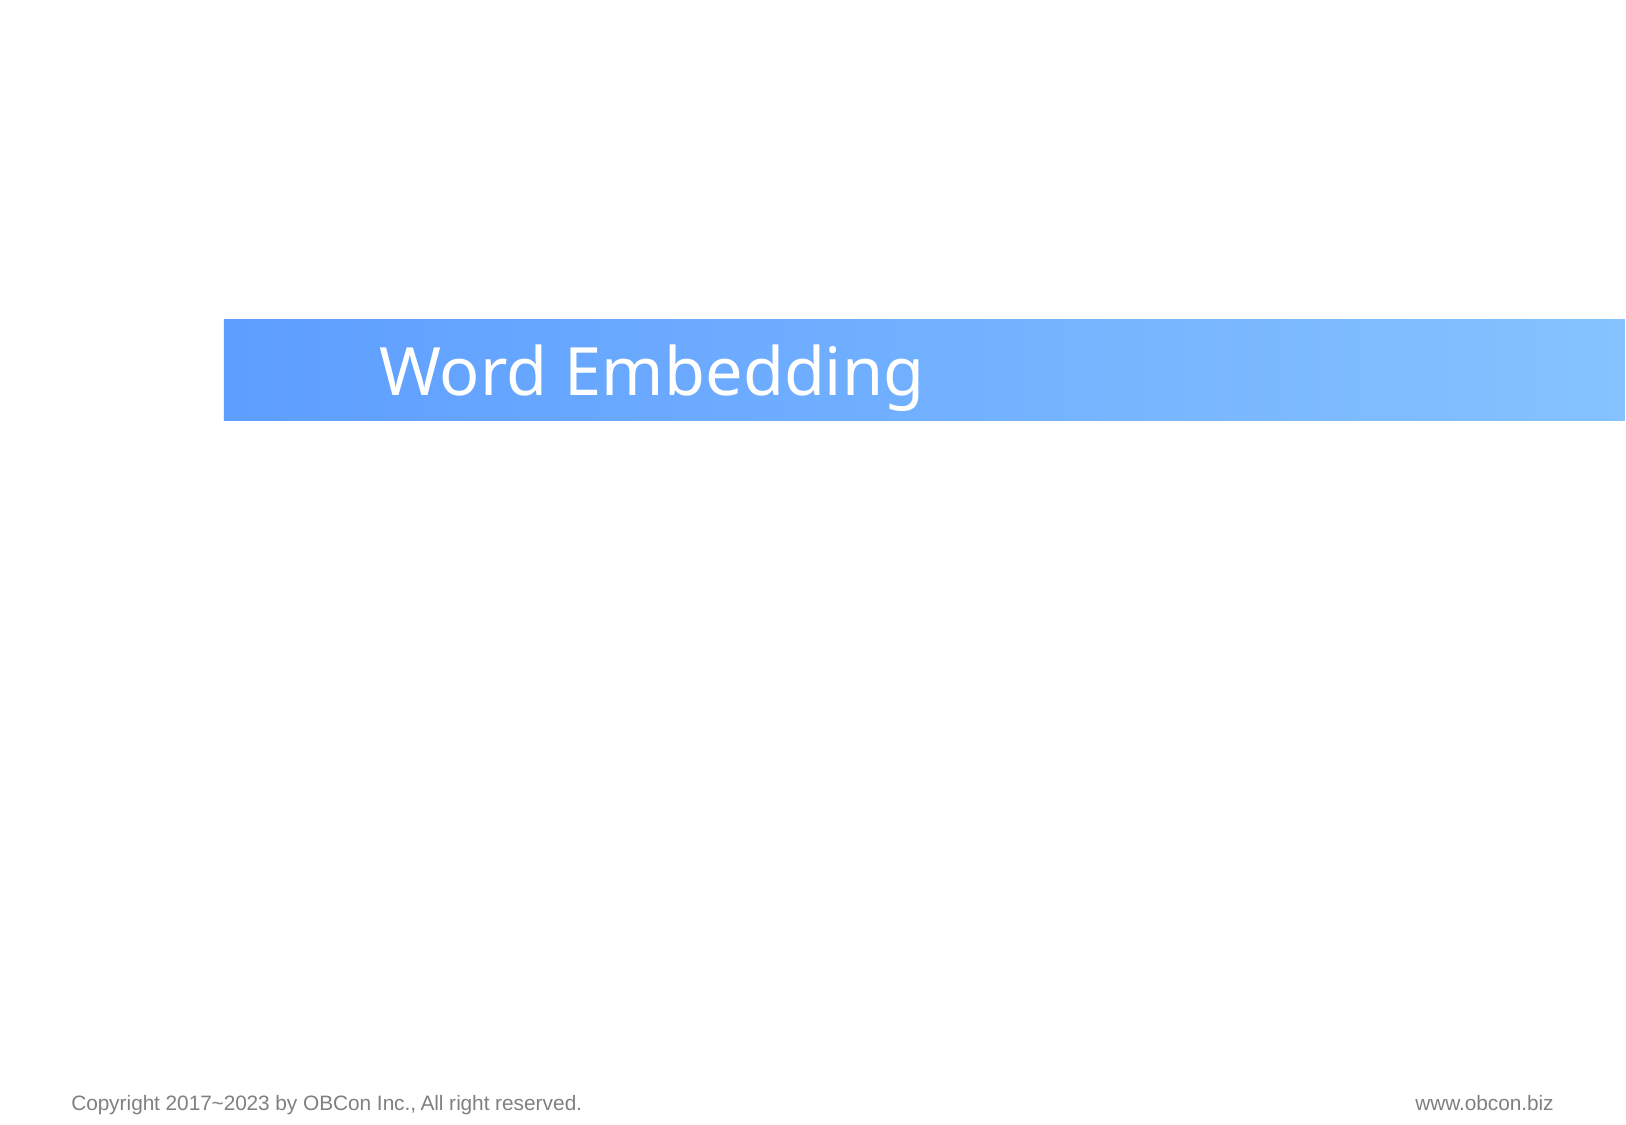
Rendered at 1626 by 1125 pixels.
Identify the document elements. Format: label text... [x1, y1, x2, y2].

title Word Embedding [364, 321, 1569, 417]
